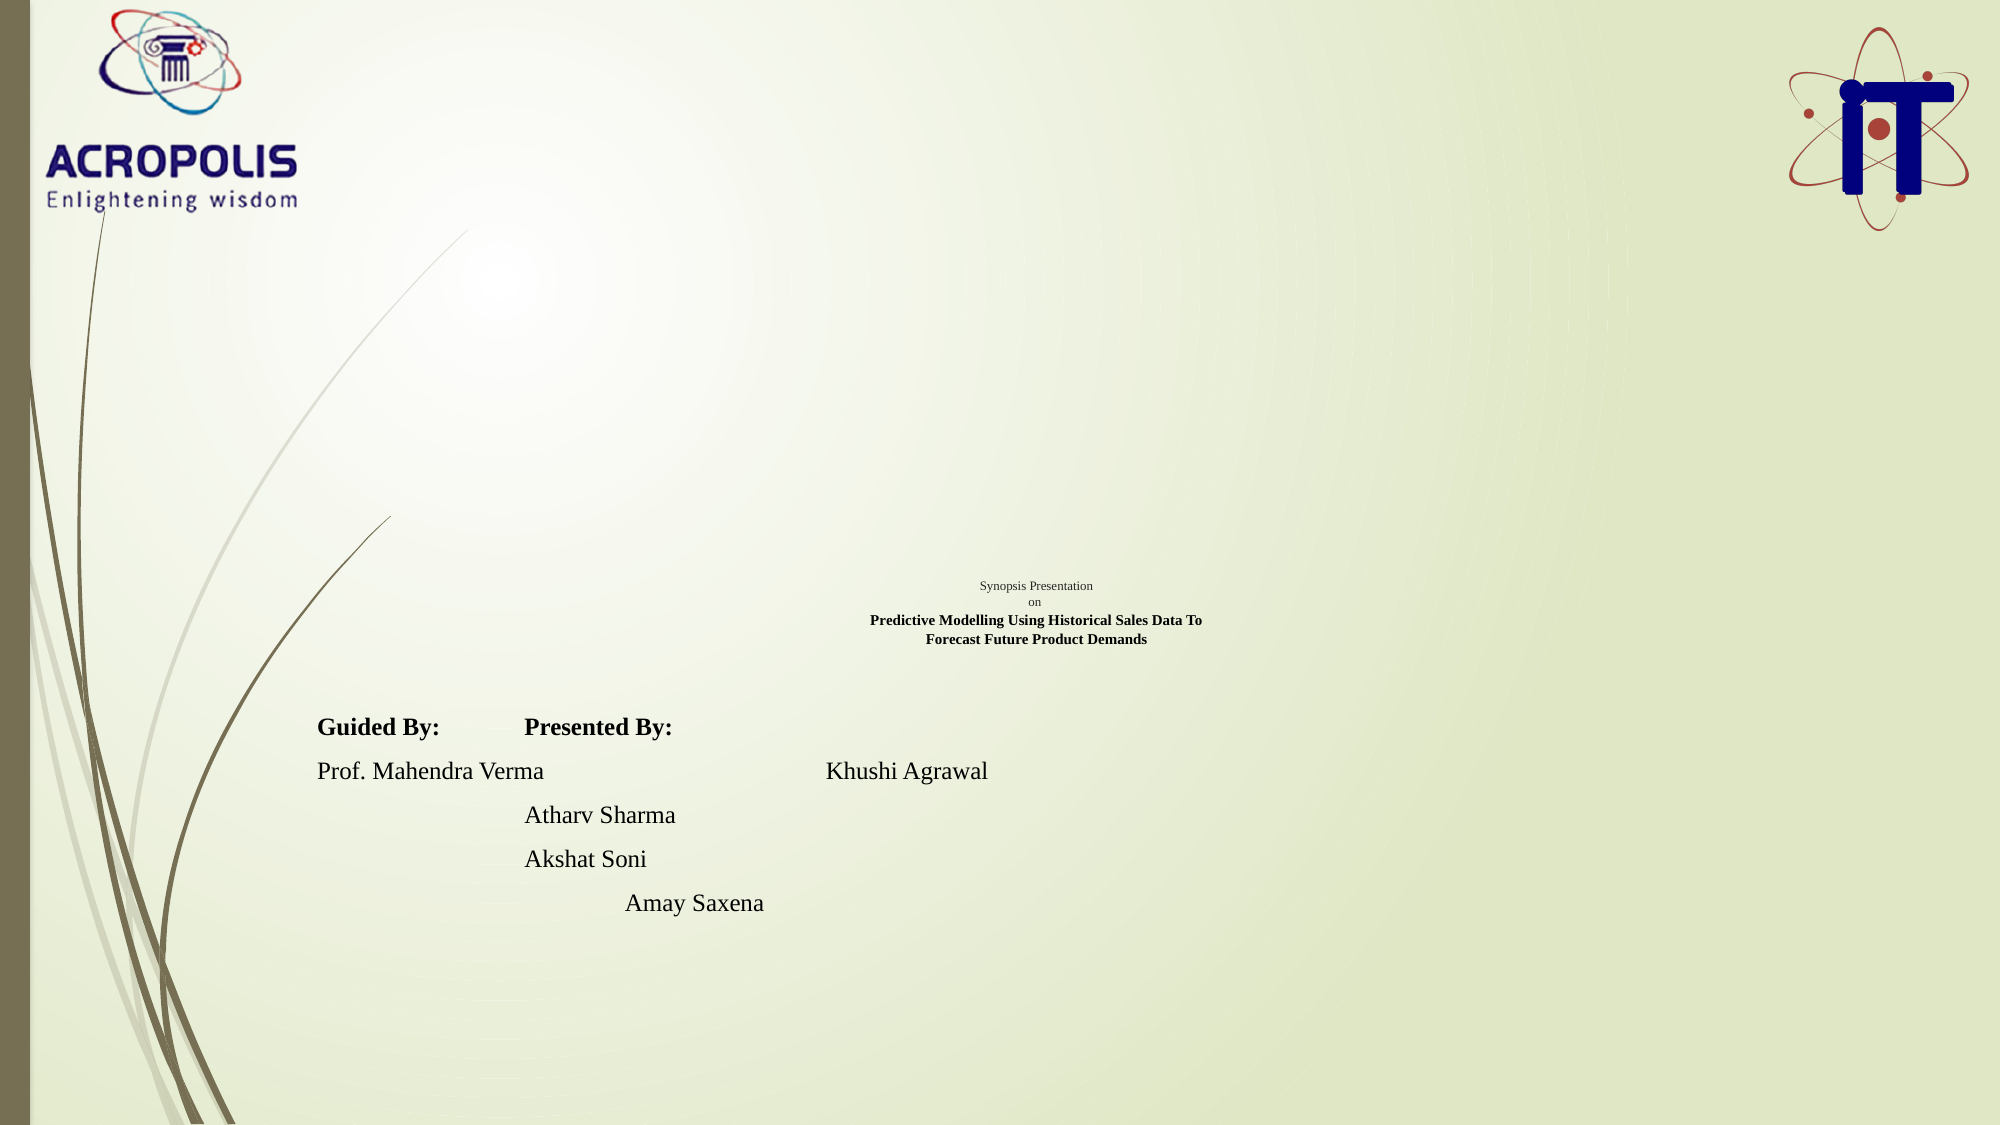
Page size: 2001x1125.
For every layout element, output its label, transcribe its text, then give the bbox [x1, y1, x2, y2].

picture [1782, 0, 1976, 285]
title Synopsis Presentation on Predictive Modelling Using Historical Sales Data To Forecast Future Product Demands [302, 261, 1783, 614]
subtitle Guided By: Presented By: Prof. Mahendra Verma Khushi Agrawal Atharv Sharma Akshat Soni Amay Saxena [302, 614, 1783, 1112]
picture [36, 0, 303, 227]
